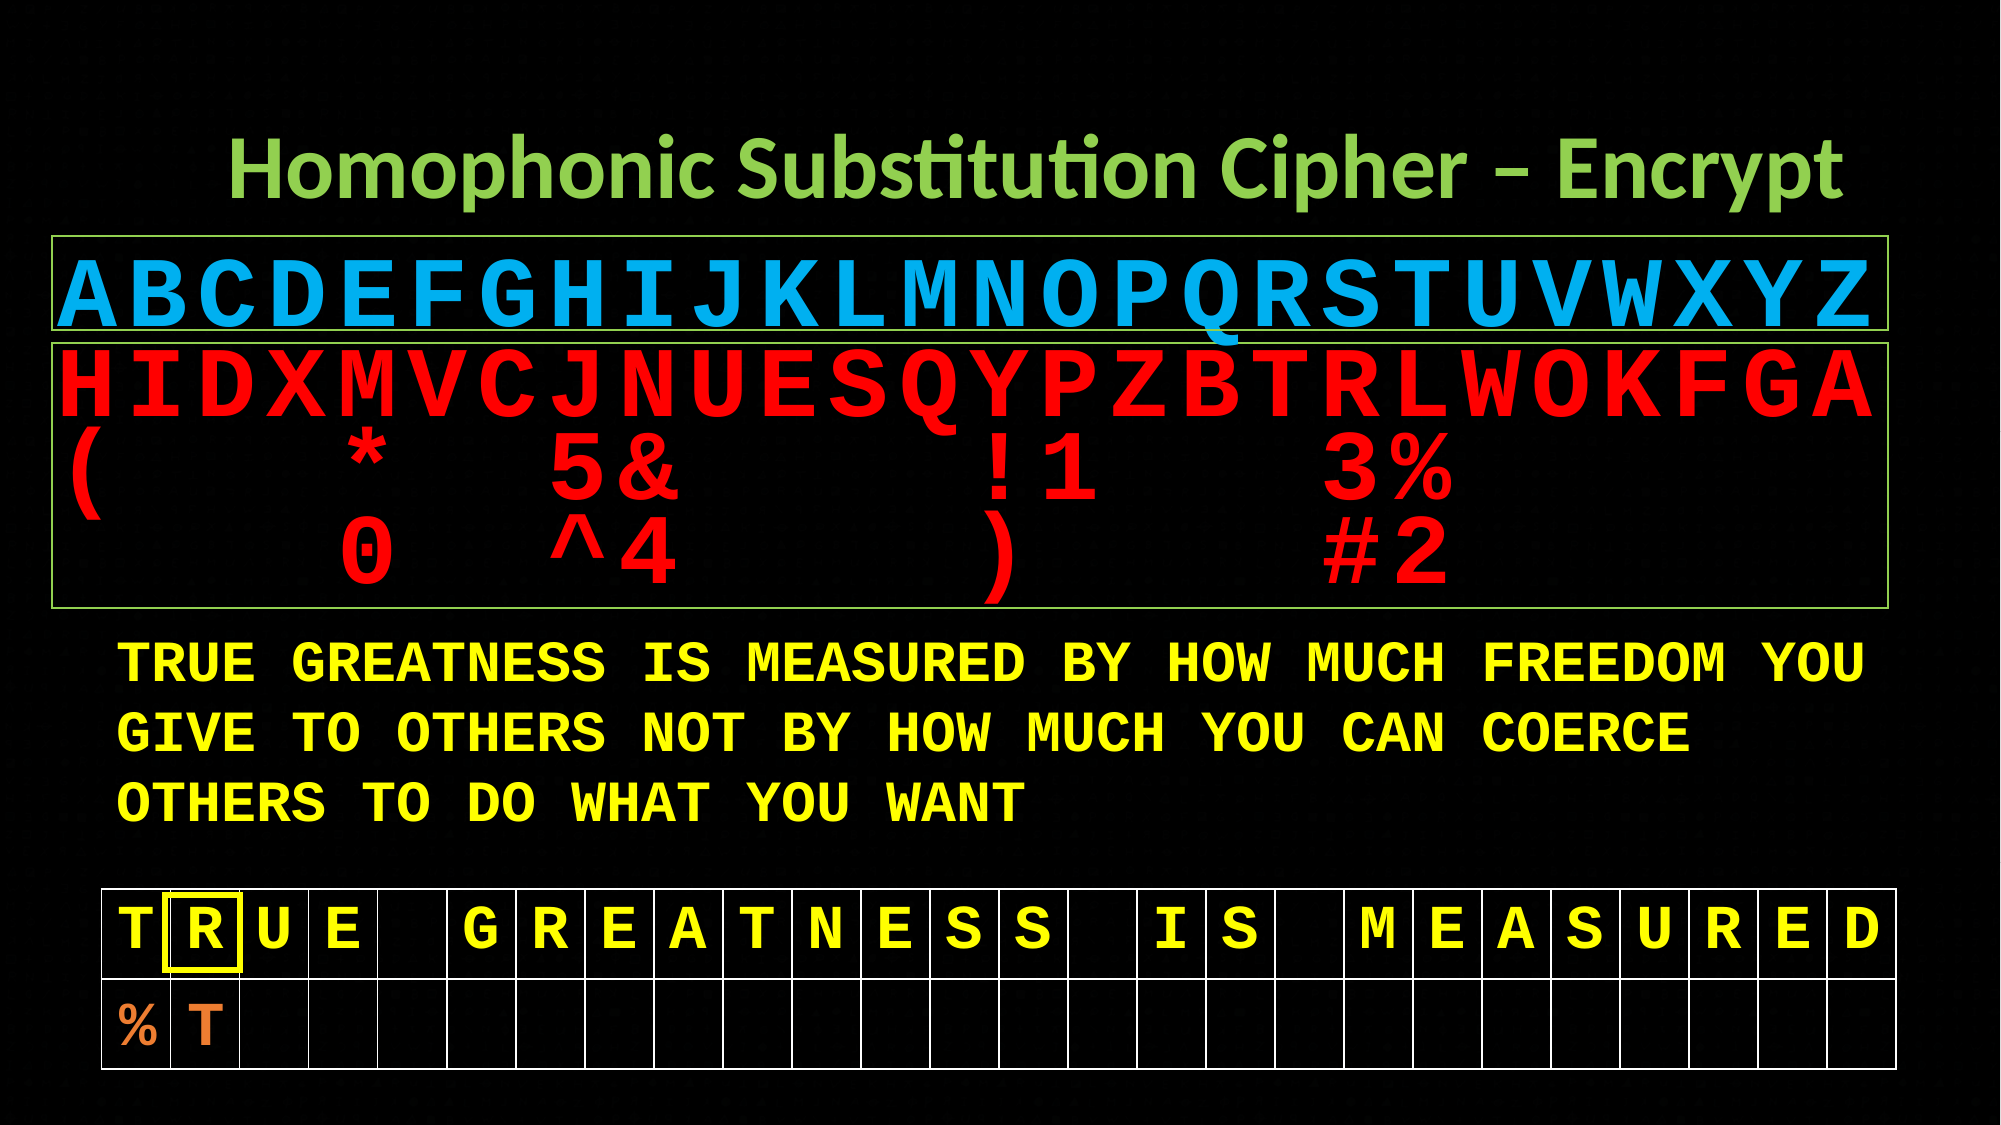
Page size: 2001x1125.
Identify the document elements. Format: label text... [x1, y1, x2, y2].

table_cell [1069, 980, 1136, 1068]
table_header G [448, 890, 515, 978]
table_header E [586, 890, 653, 978]
table_header S [1000, 890, 1067, 978]
text_box ABCDEFGHIJKLMNOPQRSTUVWXYZ [42, 218, 1915, 354]
table_cell [517, 980, 584, 1068]
table_header U [240, 890, 308, 978]
table_header T [102, 890, 170, 978]
table_cell [1828, 980, 1895, 1068]
picture [0, 0, 2001, 1125]
table_header E [309, 890, 377, 978]
text_box % [104, 975, 172, 1066]
table_cell [1138, 980, 1205, 1068]
table_header S [931, 890, 998, 978]
table_header R [517, 890, 584, 978]
table_header R [1690, 890, 1757, 978]
table_header D [1828, 890, 1895, 978]
table_header N [793, 890, 860, 978]
table_header E [1414, 890, 1481, 978]
table_header [1069, 890, 1136, 978]
table_cell [931, 980, 998, 1068]
table_header R [171, 971, 239, 975]
table_cell [1690, 980, 1757, 1068]
text_box [51, 235, 1889, 331]
text_box TRUE GREATNESS IS MEASURED BY HOW MUCH FREEDOM YOU GIVE TO OTHERS NOT BY HOW MUCH YOU CAN COERCE OTHERS TO DO WHAT YOU WANT [101, 616, 1905, 841]
table_header U [1621, 890, 1688, 978]
table_header S [1207, 890, 1274, 978]
table_cell [378, 980, 446, 1068]
table_cell [309, 980, 377, 1068]
table_header [1276, 890, 1343, 978]
table_cell [862, 980, 929, 1068]
table_cell [1414, 980, 1481, 1068]
table_cell [1483, 980, 1550, 1068]
table_header A [1483, 890, 1550, 978]
table_header R [171, 890, 239, 894]
table_cell [793, 980, 860, 1068]
table_header M [1345, 890, 1412, 978]
text_box HIDXMVCJNUESQYPZBTRLWOKFGA ( * 5& !1 3% 0 ^4 ) #2 [41, 345, 1914, 611]
table_header E [1759, 890, 1826, 978]
table_cell [724, 980, 791, 1068]
table_header T [724, 890, 791, 978]
table_cell [1621, 980, 1688, 1068]
table_header E [862, 890, 929, 978]
table_cell [1207, 980, 1274, 1068]
text_box [164, 894, 241, 971]
table_cell [1000, 980, 1067, 1068]
table_header I [1138, 890, 1205, 978]
title Homophonic Substitution Cipher – Encrypt [137, 59, 1863, 218]
table_header [378, 890, 446, 978]
table_cell [240, 980, 308, 1068]
text_box T [172, 975, 240, 1066]
table_cell [1345, 980, 1412, 1068]
table_header A [655, 890, 722, 978]
table_header S [1552, 890, 1619, 978]
table_cell [655, 980, 722, 1068]
table_cell [448, 980, 515, 1068]
table_cell [1276, 980, 1343, 1068]
table_cell [1759, 980, 1826, 1068]
table_cell [586, 980, 653, 1068]
table_cell [1552, 980, 1619, 1068]
